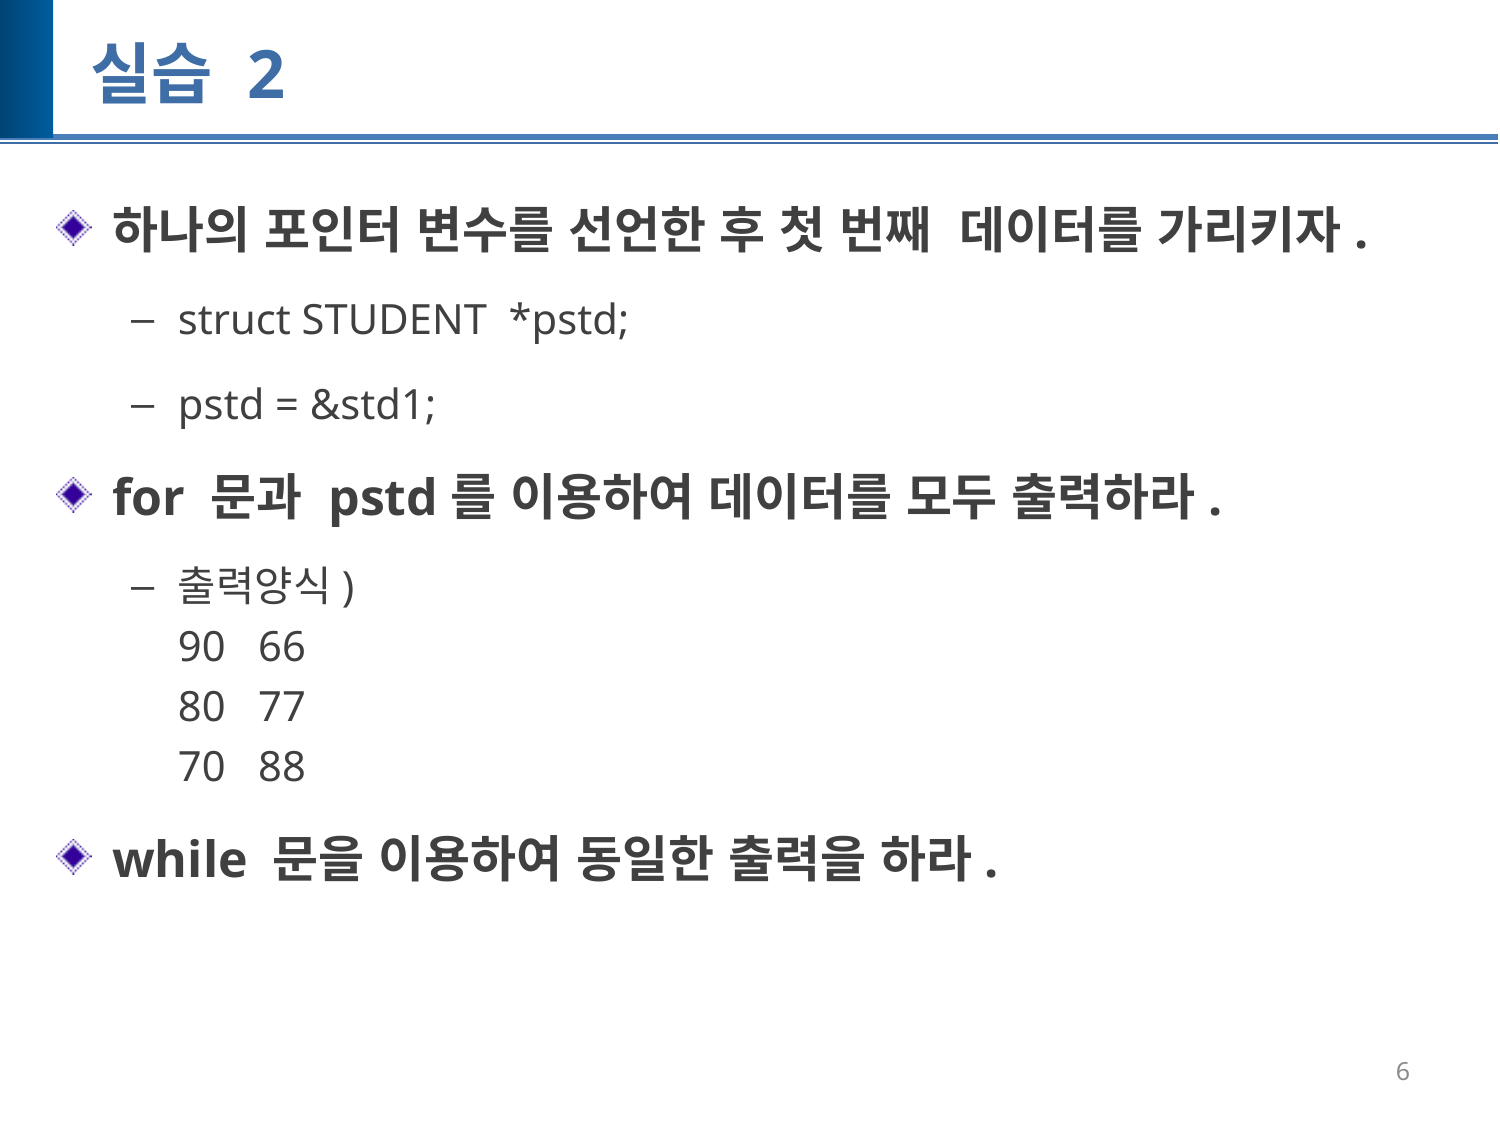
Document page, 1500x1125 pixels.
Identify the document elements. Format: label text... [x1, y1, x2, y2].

list 하나의 포인터 변수를 선언한 후 첫 번째 데이터를 가리키자. struct STUDENT *pstd; pstd = &std1; for 문과 pstd를 이용하여 데이터를 모두 출력하라. 출력양식) 90 66 80 77 70 88 while 문을 이용하여 동일한 출력을 하라. [41, 178, 1391, 995]
picture [56, 839, 92, 875]
picture [56, 477, 92, 513]
slide_number 6 [1074, 1042, 1425, 1103]
picture [56, 210, 92, 246]
title 실습 2 [75, 32, 1425, 113]
